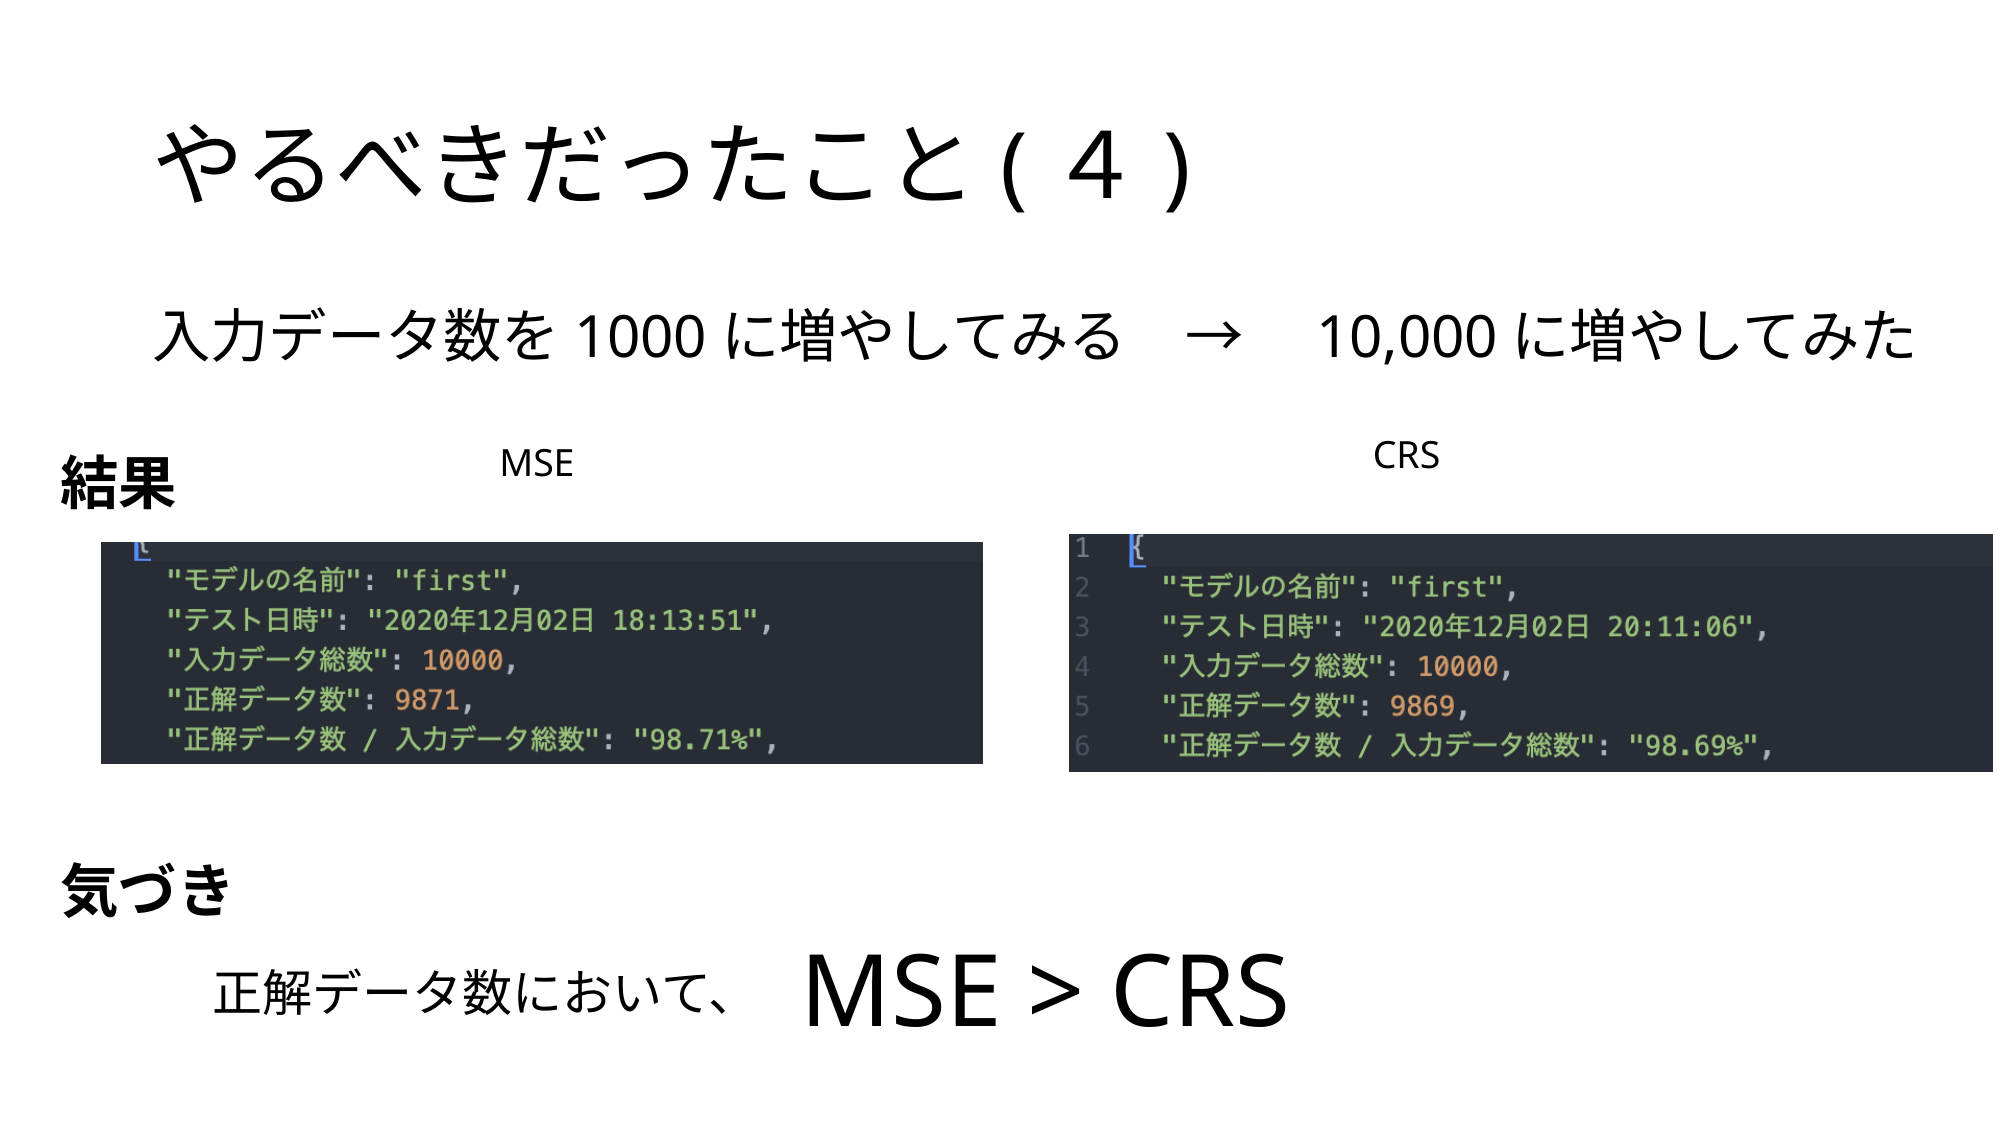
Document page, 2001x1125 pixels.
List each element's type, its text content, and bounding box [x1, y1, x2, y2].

text_box 正解データ数において、 [197, 954, 774, 1030]
list 入力データ数を1000に増やしてみる → 10,000に増やしてみた [137, 299, 1956, 1014]
text_box 気づき [46, 846, 251, 932]
text_box MSE > CRS [785, 918, 1307, 1054]
text_box MSE [484, 431, 600, 492]
picture [1069, 534, 1993, 772]
text_box 結果 [45, 439, 192, 524]
picture [101, 542, 983, 764]
text_box CRS [1358, 423, 1466, 484]
title やるべきだったこと(４) [137, 59, 1475, 278]
